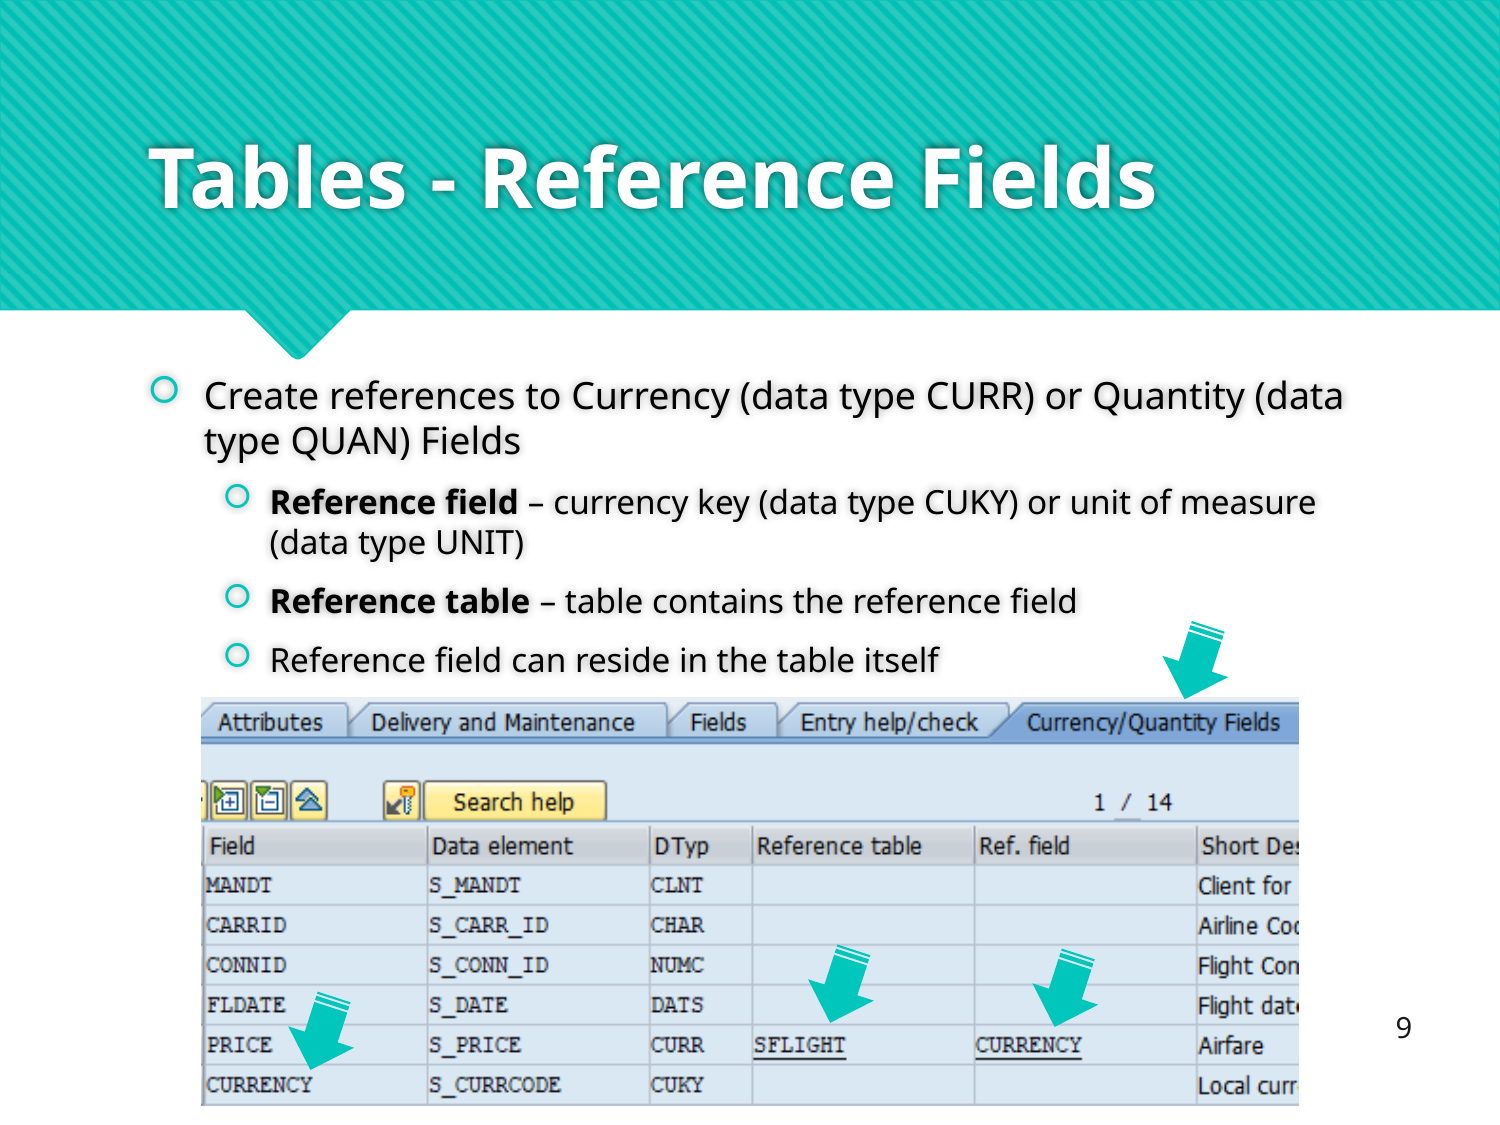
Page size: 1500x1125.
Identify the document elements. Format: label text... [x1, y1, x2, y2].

picture [201, 697, 1299, 1107]
slide_number 9 [1299, 970, 1428, 1051]
list Create references to Currency (data type CURR) or Quantity (data type QUAN) Fields Reference field – currency key (data type CUKY) or unit of measure (data type UNIT) Reference table – table contains the reference field Reference field can reside in the table itself [132, 364, 1368, 962]
title Tables - Reference Fields [132, 73, 1368, 233]
text_box [1162, 621, 1229, 697]
